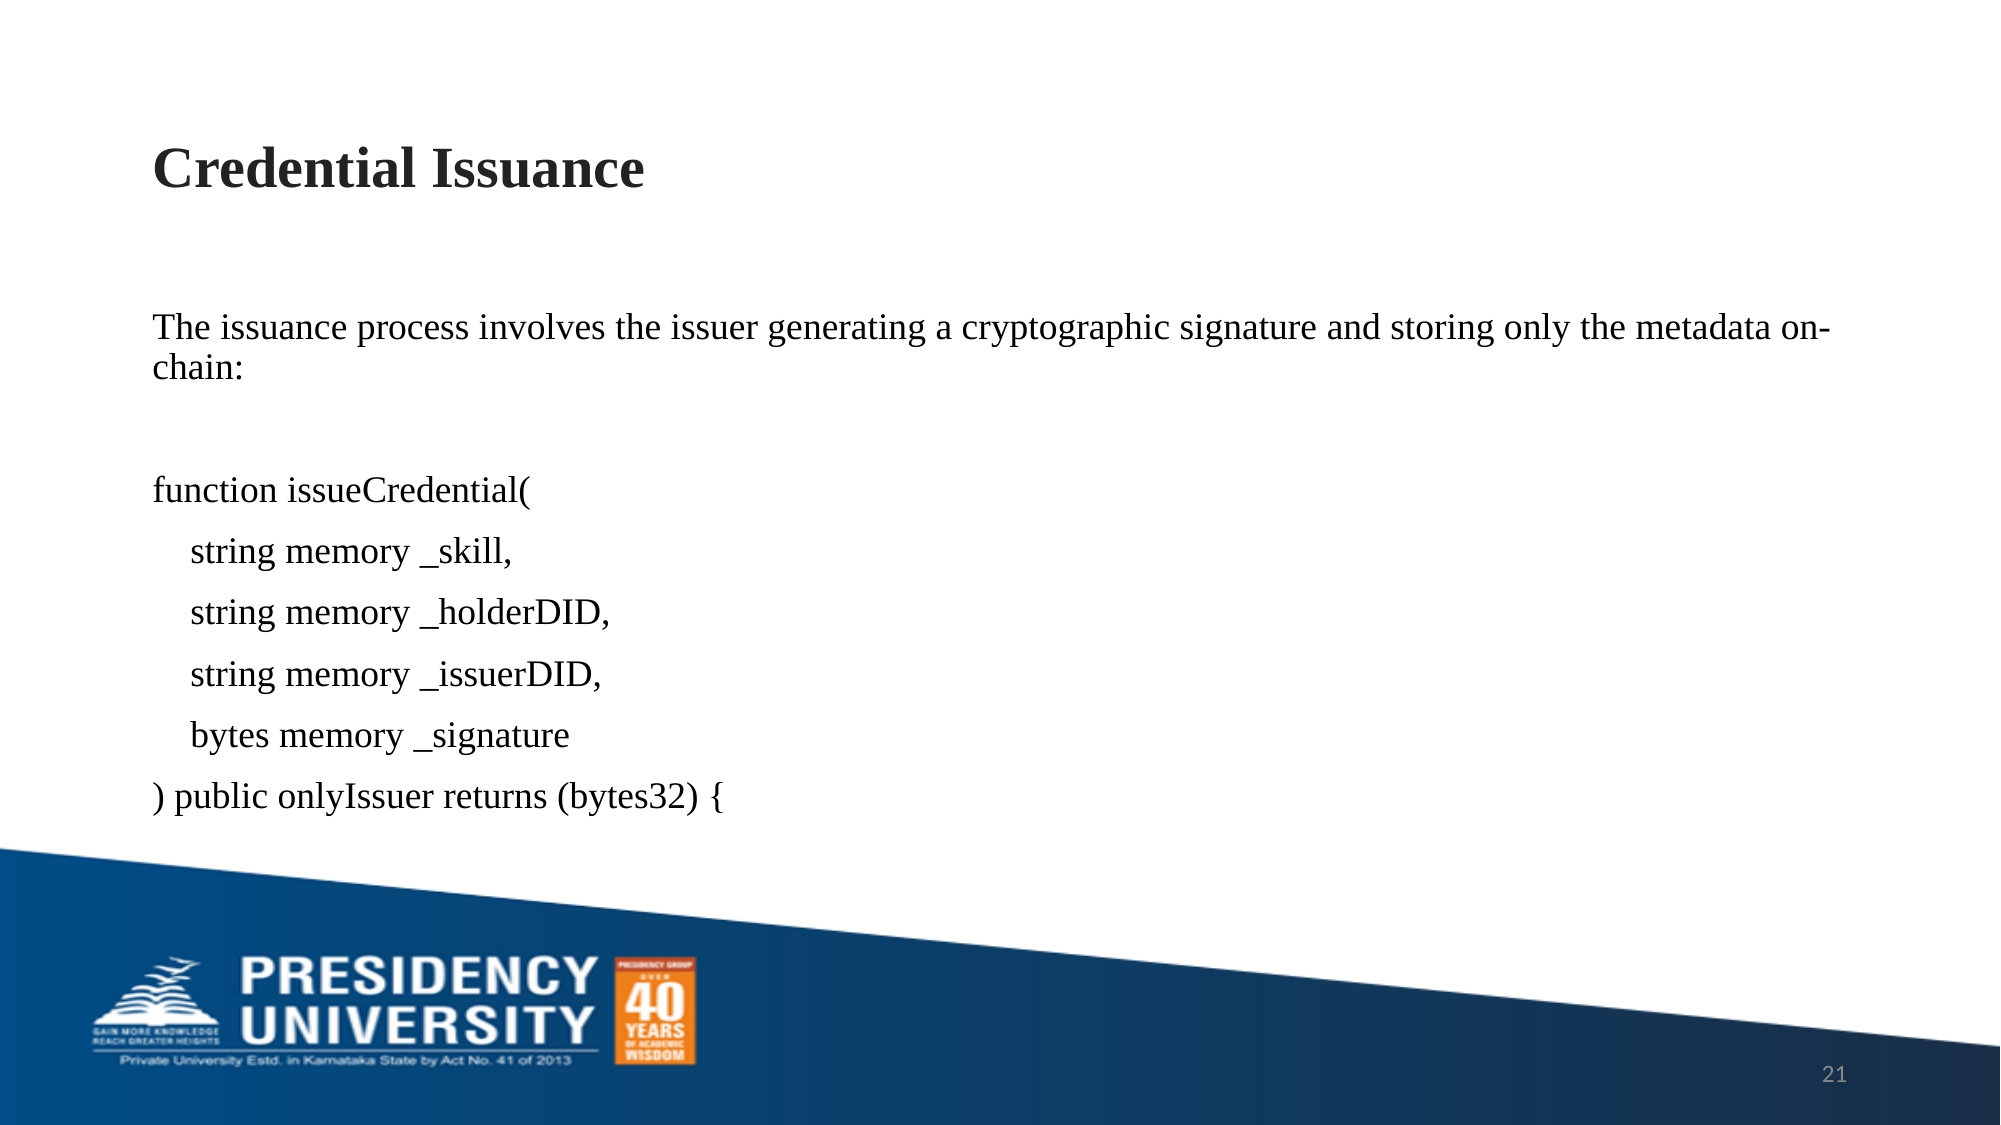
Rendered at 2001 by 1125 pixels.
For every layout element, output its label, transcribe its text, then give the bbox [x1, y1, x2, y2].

list The issuance process involves the issuer generating a cryptographic signature and storing only the metadata on-chain: function issueCredential( string memory _skill, string memory _holderDID, string memory _issuerDID, bytes memory _signature ) public onlyIssuer returns (bytes32) { [137, 299, 1863, 1014]
slide_number 21 [1412, 1042, 1863, 1103]
picture [0, 845, 2000, 1125]
title Credential Issuance [137, 59, 1863, 278]
